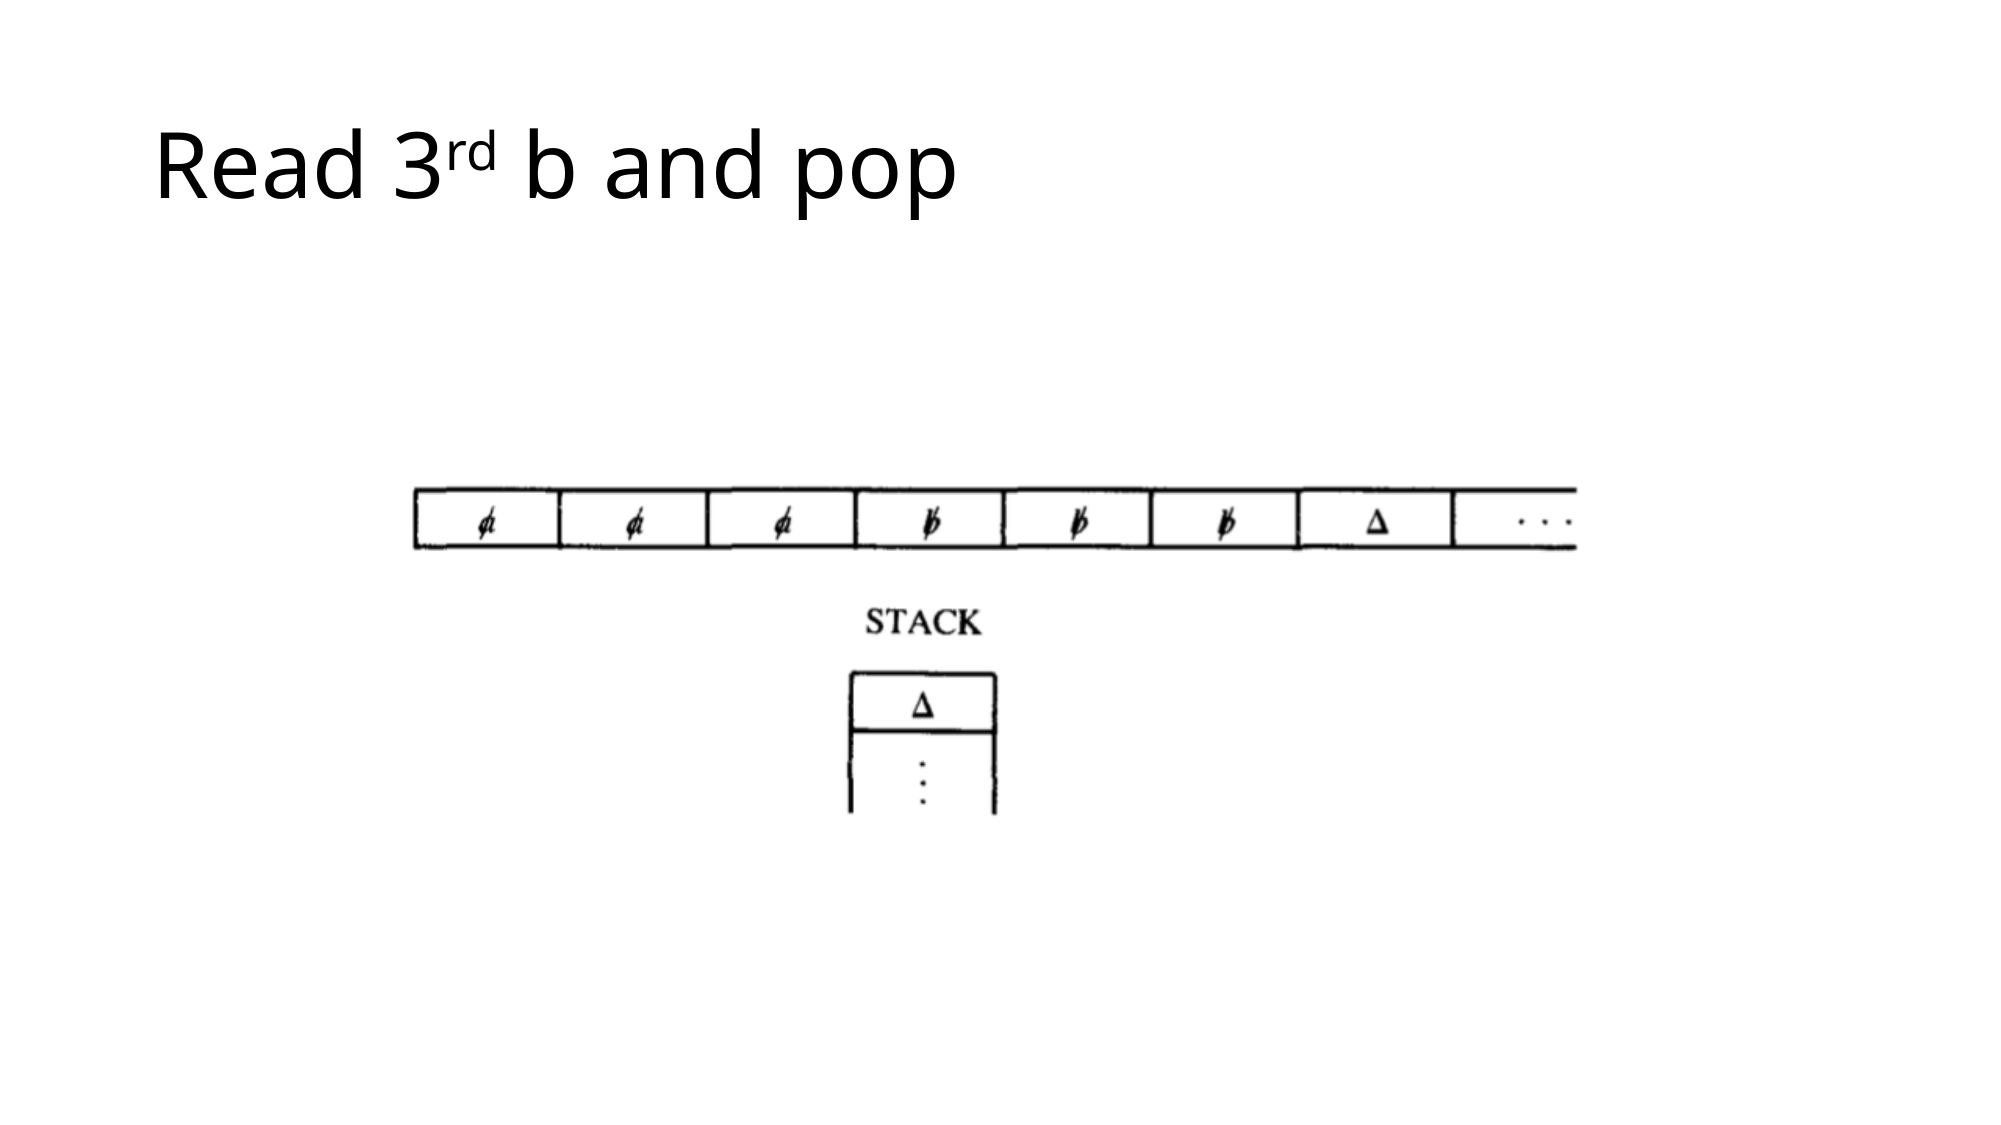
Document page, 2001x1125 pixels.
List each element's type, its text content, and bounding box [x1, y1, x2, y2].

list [383, 446, 1617, 866]
title Read 3rd b and pop [137, 59, 1863, 278]
